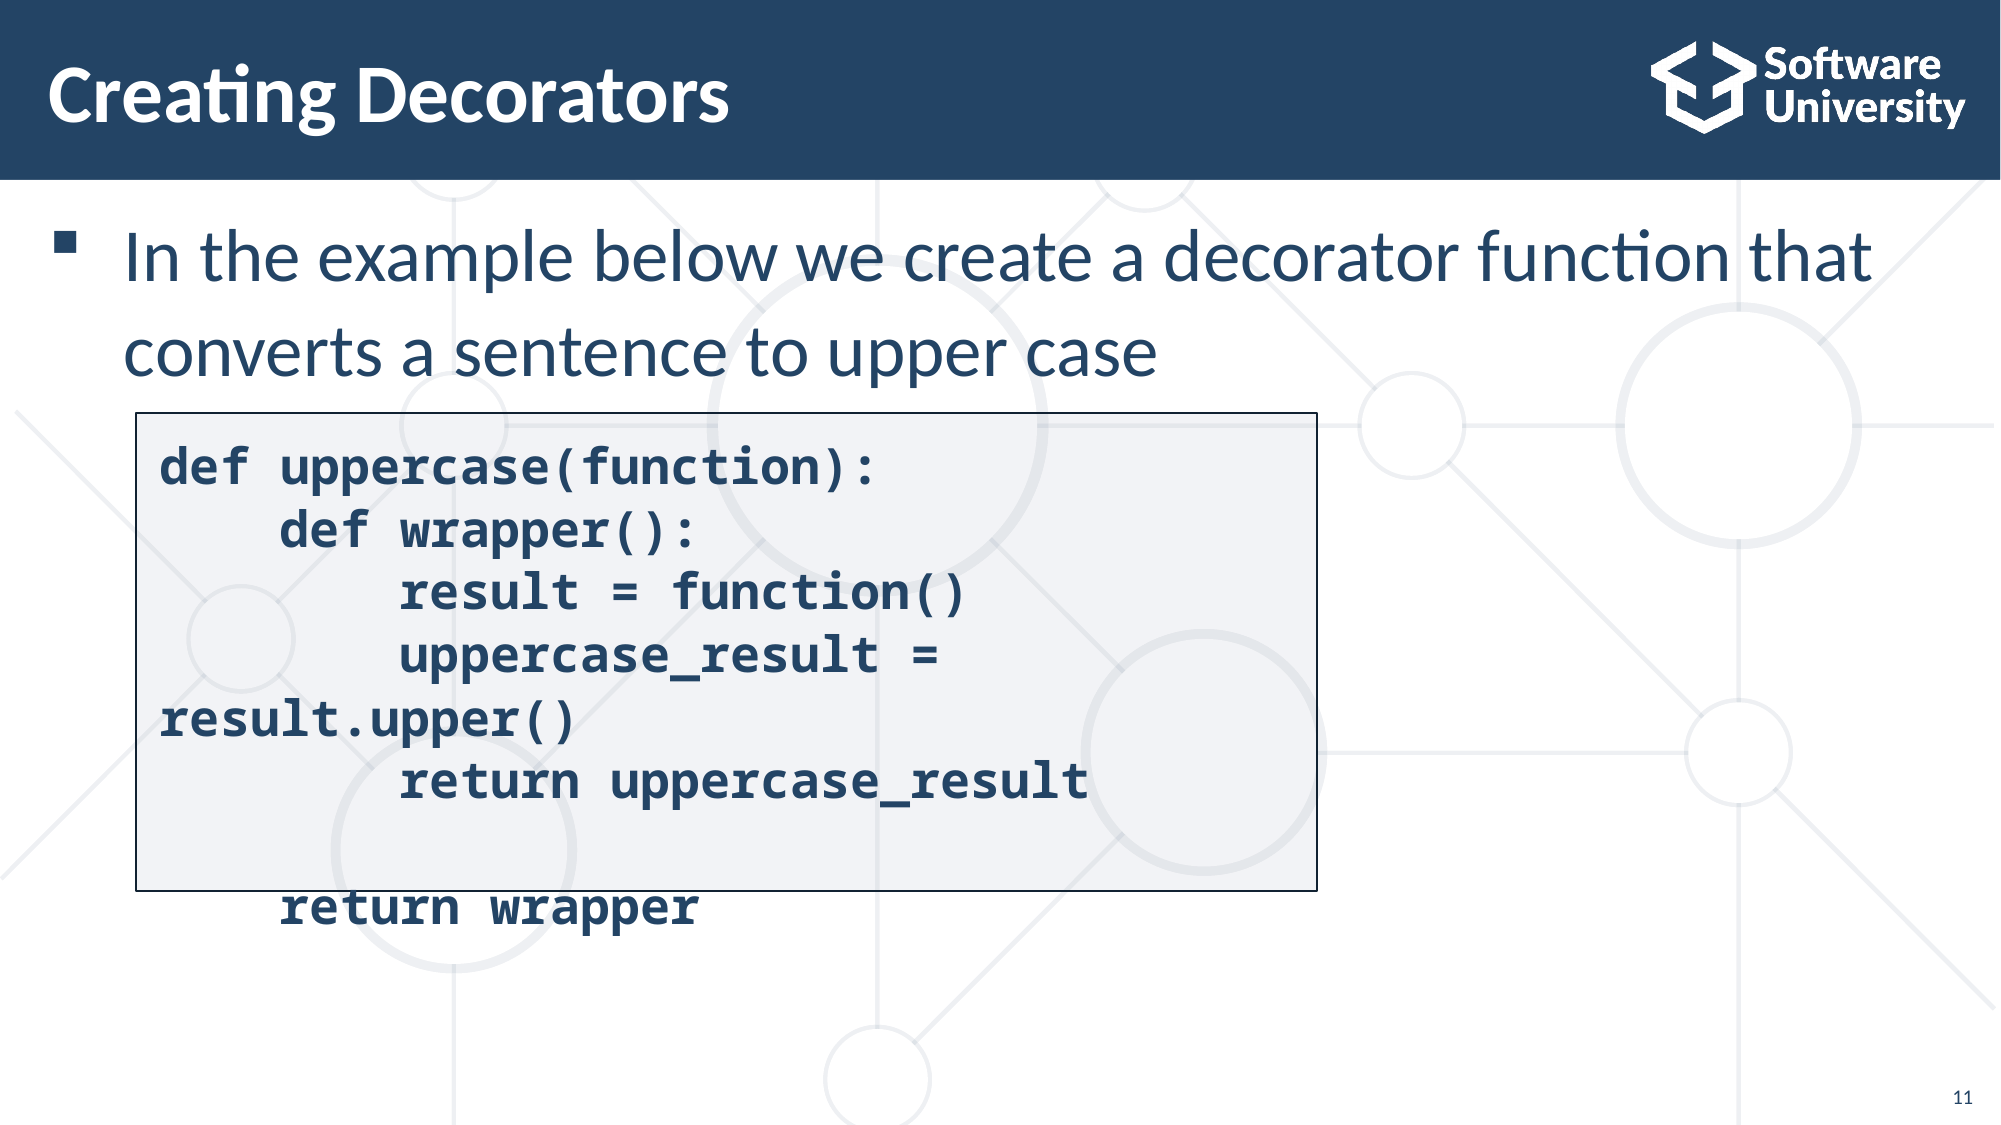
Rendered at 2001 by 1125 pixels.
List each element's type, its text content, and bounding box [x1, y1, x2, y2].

picture [1651, 41, 1966, 134]
list def uppercase(function): def wrapper(): result = function() uppercase_result = result.upper() return uppercase_result return wrapper [135, 412, 1318, 892]
title Creating Decorators [31, 16, 1625, 162]
slide_number 11 [1927, 1067, 1989, 1117]
list In the example below we create a decorator function that converts a sentence to upper case [31, 196, 1969, 1109]
